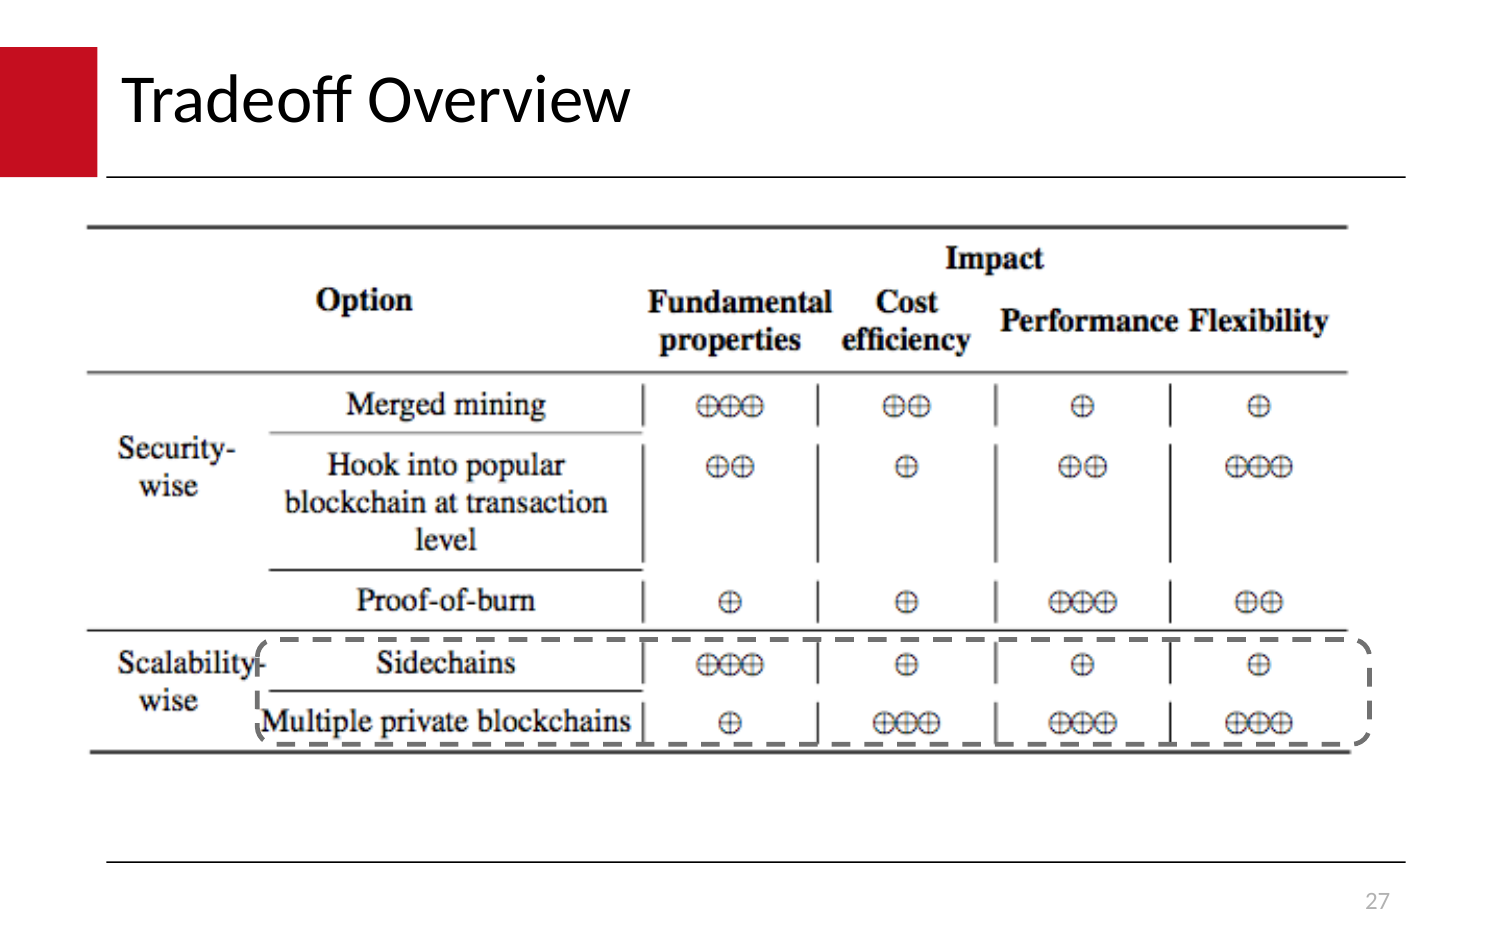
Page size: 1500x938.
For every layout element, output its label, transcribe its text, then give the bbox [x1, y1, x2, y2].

picture [73, 210, 1375, 758]
title Tradeoff Overview [106, 47, 1406, 154]
slide_number 27 [1101, 880, 1406, 918]
